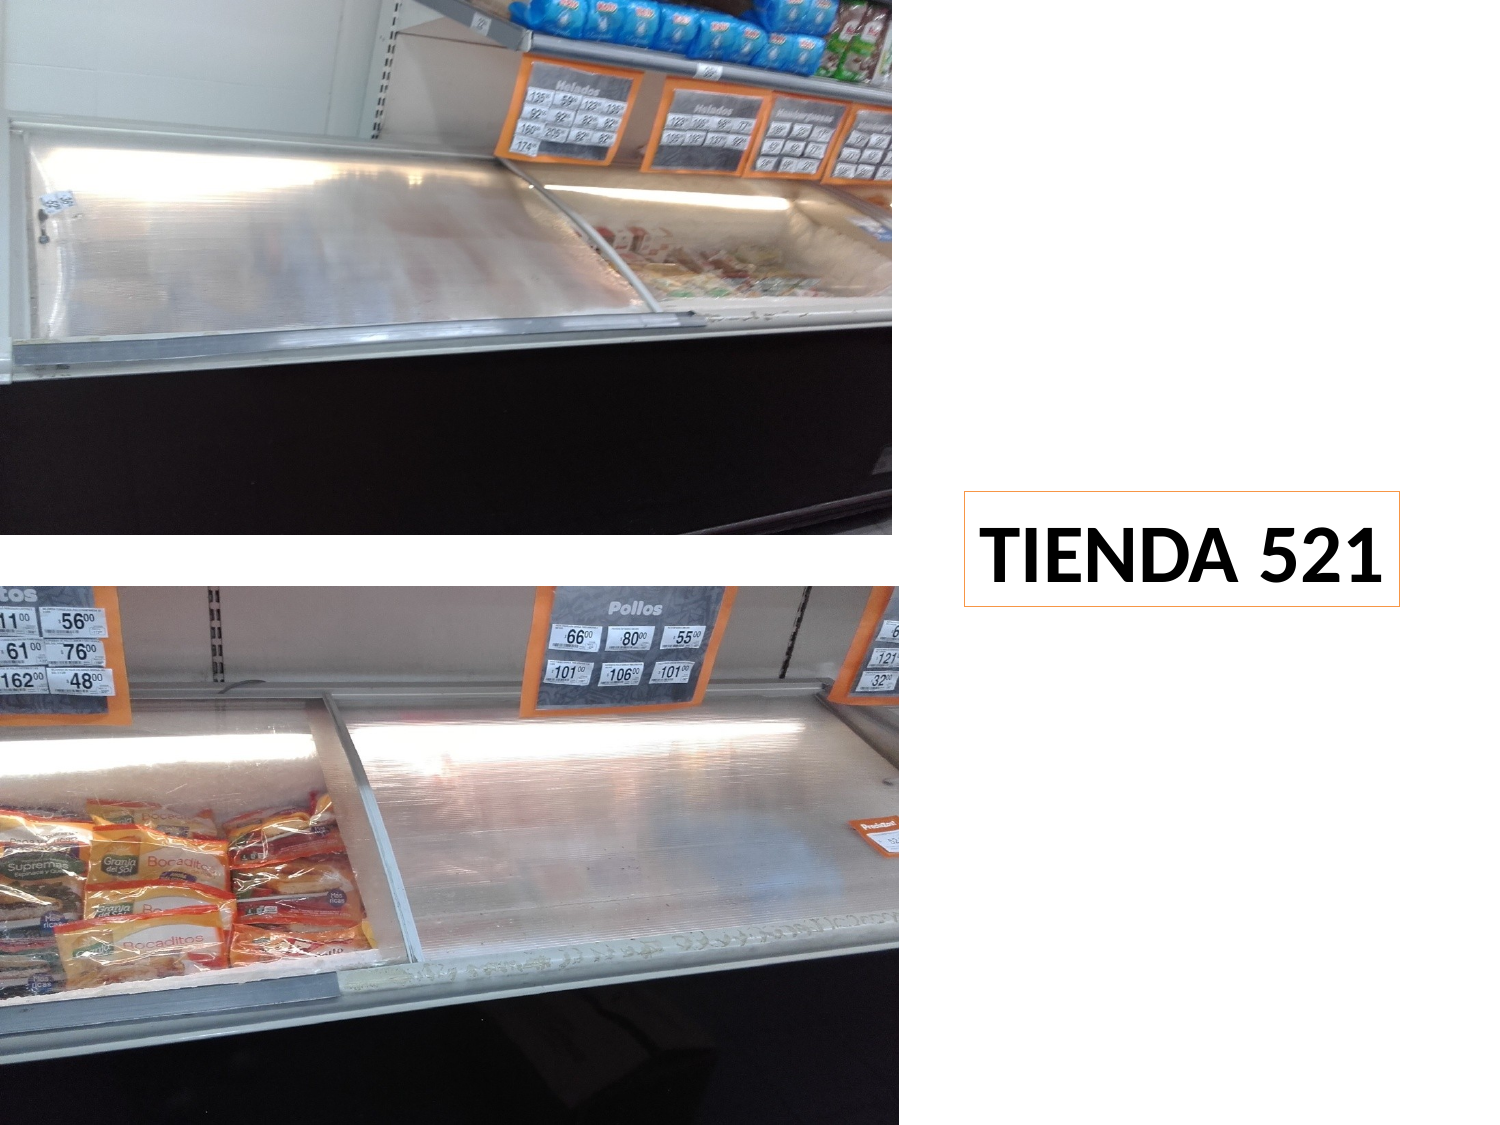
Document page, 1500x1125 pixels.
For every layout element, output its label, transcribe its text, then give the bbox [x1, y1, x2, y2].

text_box TIENDA 521 [964, 491, 1400, 607]
picture [0, 0, 892, 536]
picture [0, 585, 899, 1125]
